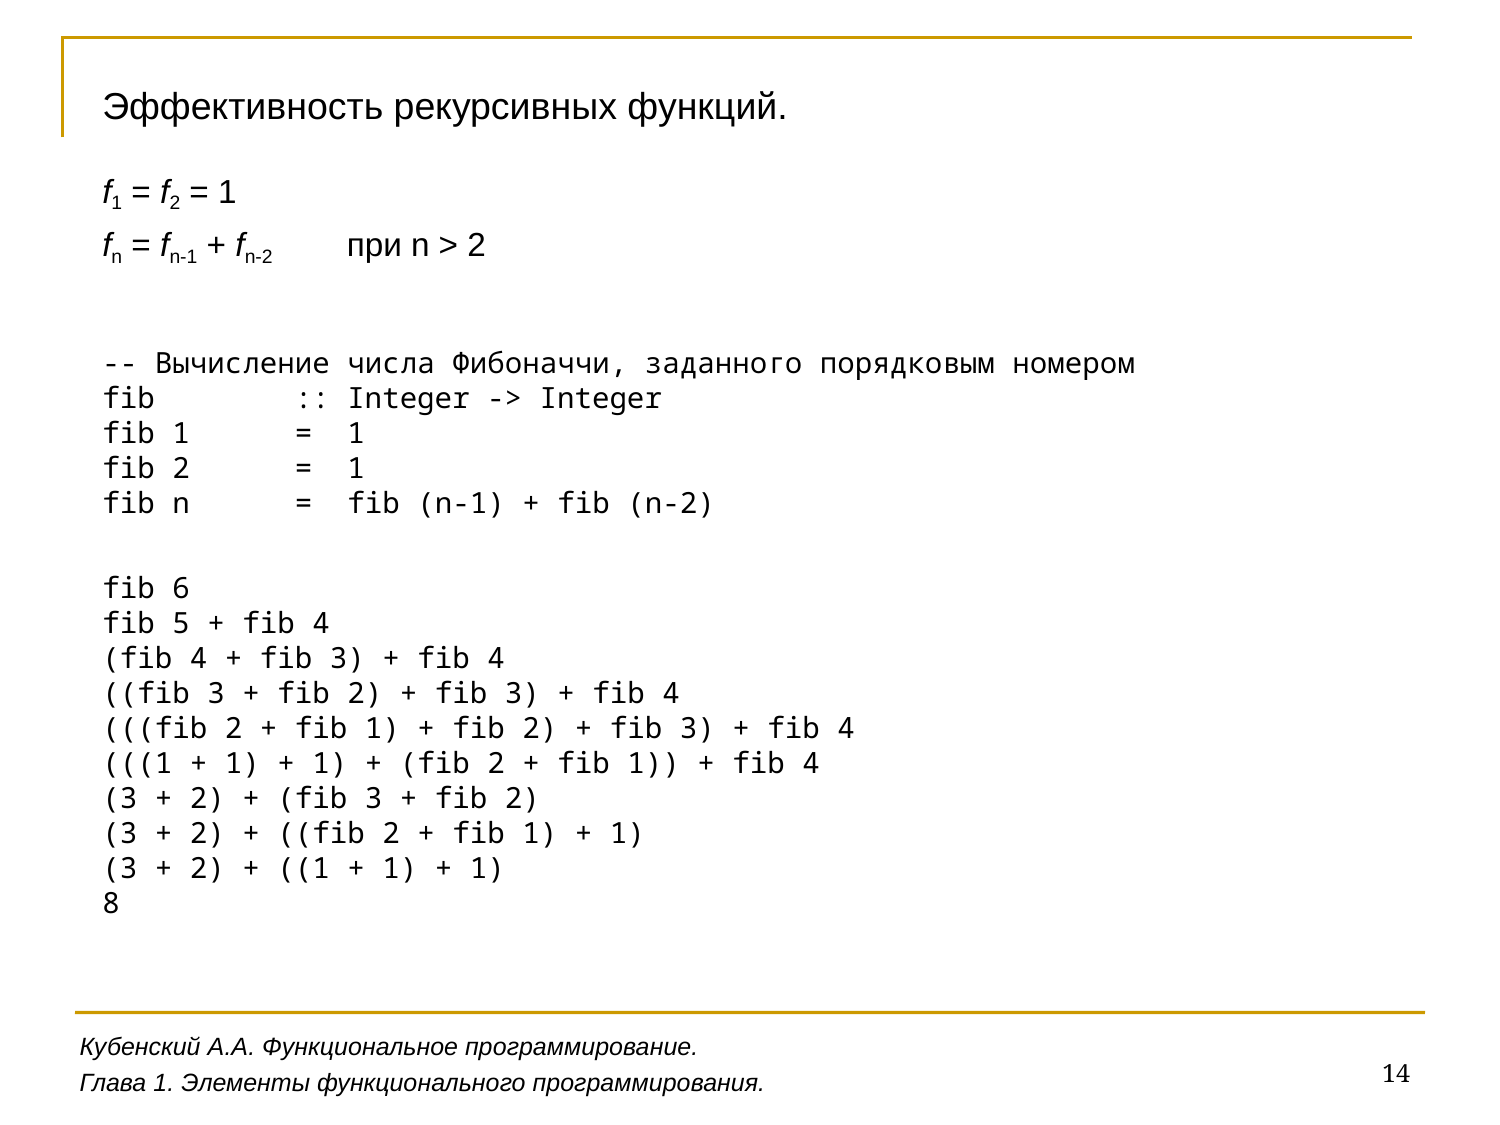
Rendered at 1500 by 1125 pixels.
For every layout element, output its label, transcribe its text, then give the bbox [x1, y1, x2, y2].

slide_number 14 [1294, 1024, 1425, 1100]
text_box Эффективность рекурсивных функций. [87, 74, 1413, 135]
text_box f1 = f2 = 1 fn = fn-1 + fn-2 при n > 2 [87, 162, 1400, 275]
text_box -- Вычисление числа Фибоначчи, заданного порядковым номером fib :: Integer -> Integer fib 1 = 1 fib 2 = 1 fib n = fib (n-1) + fib (n-2) [87, 337, 1400, 527]
text_box Кубенский А.А. Функциональное программирование. [64, 1023, 1353, 1068]
text_box Глава 1. Элементы функционального программирования. [64, 1058, 1294, 1104]
text_box fib 6 fib 5 + fib 4 (fib 4 + fib 3) + fib 4 ((fib 3 + fib 2) + fib 3) + fib 4 (((fib 2 + fib 1) + fib 2) + fib 3) + fib 4 (((1 + 1) + 1) + (fib 2 + fib 1)) + fib 4 (3 + 2) + (fib 3 + fib 2) (3 + 2) + ((fib 2 + fib 1) + 1) (3 + 2) + ((1 + 1) + 1) 8 [87, 562, 1400, 927]
